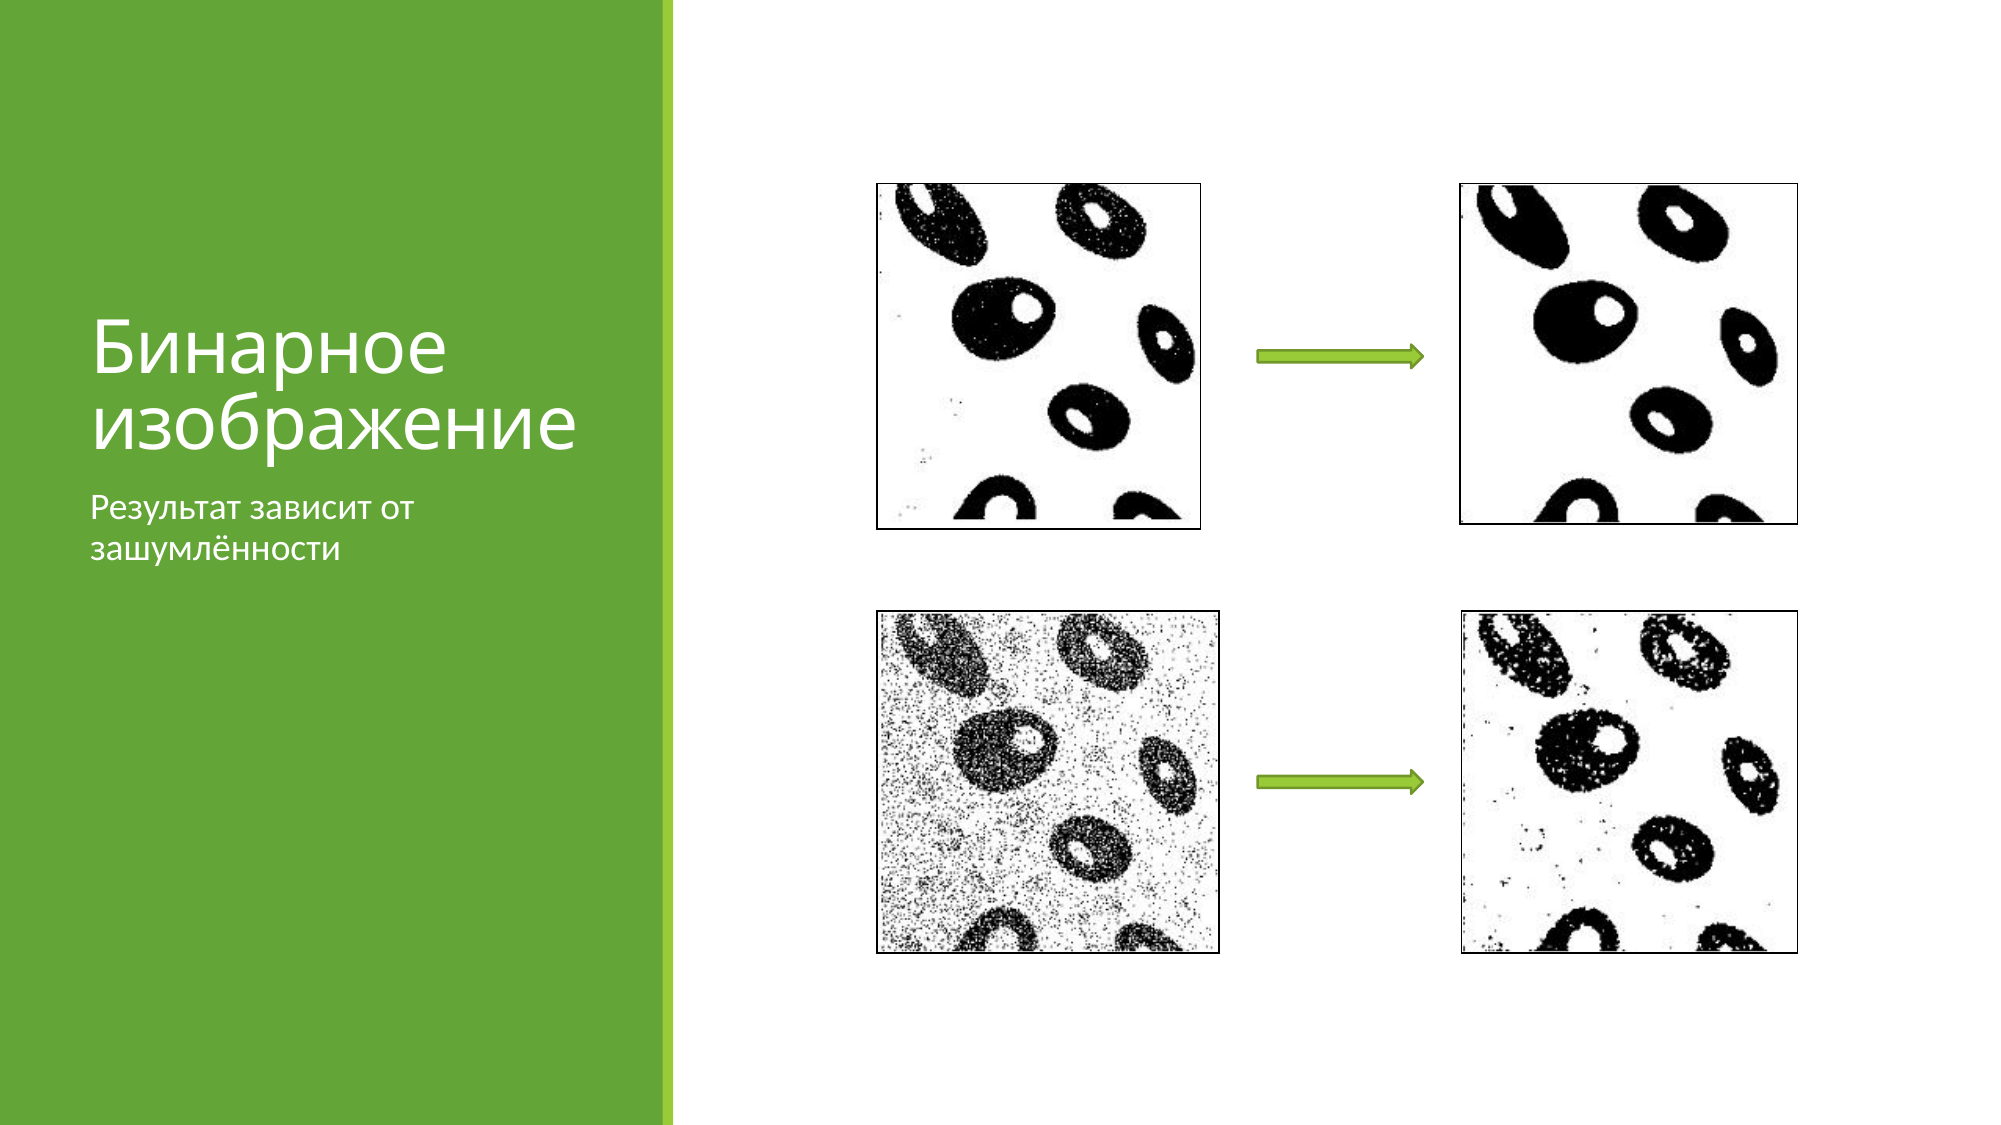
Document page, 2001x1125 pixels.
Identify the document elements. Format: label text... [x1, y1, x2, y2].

text_box [1256, 768, 1424, 795]
title Бинарное изображение [75, 97, 600, 473]
picture [1461, 611, 1798, 953]
text_box [1256, 343, 1424, 370]
list Результат зависит от зашумлённости [75, 479, 600, 1035]
picture [877, 611, 1219, 953]
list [877, 183, 1201, 529]
picture [1460, 183, 1798, 524]
